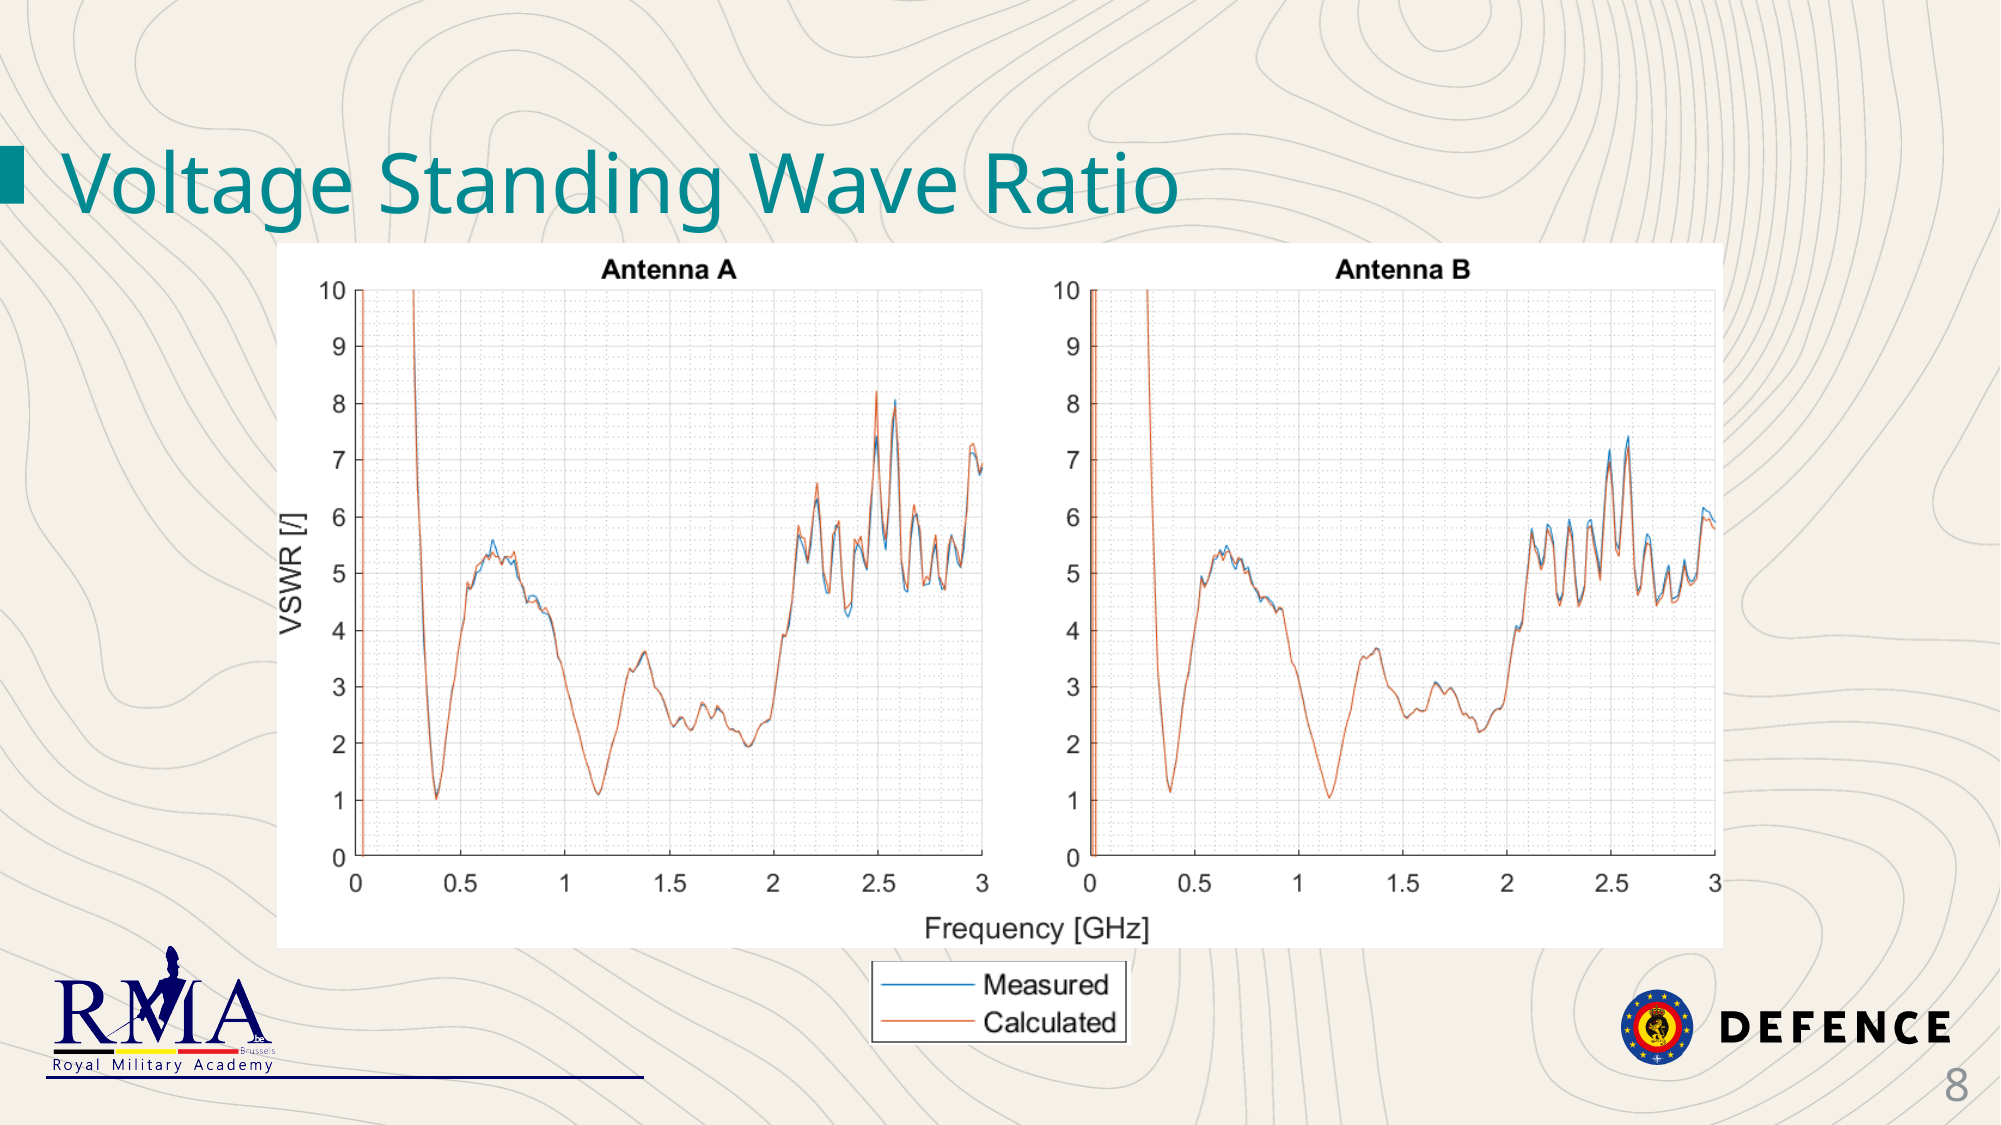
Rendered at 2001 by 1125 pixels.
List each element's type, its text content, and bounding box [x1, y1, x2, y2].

list Voltage Standing Wave Ratio [46, 122, 1903, 340]
picture [0, 0, 2001, 1125]
